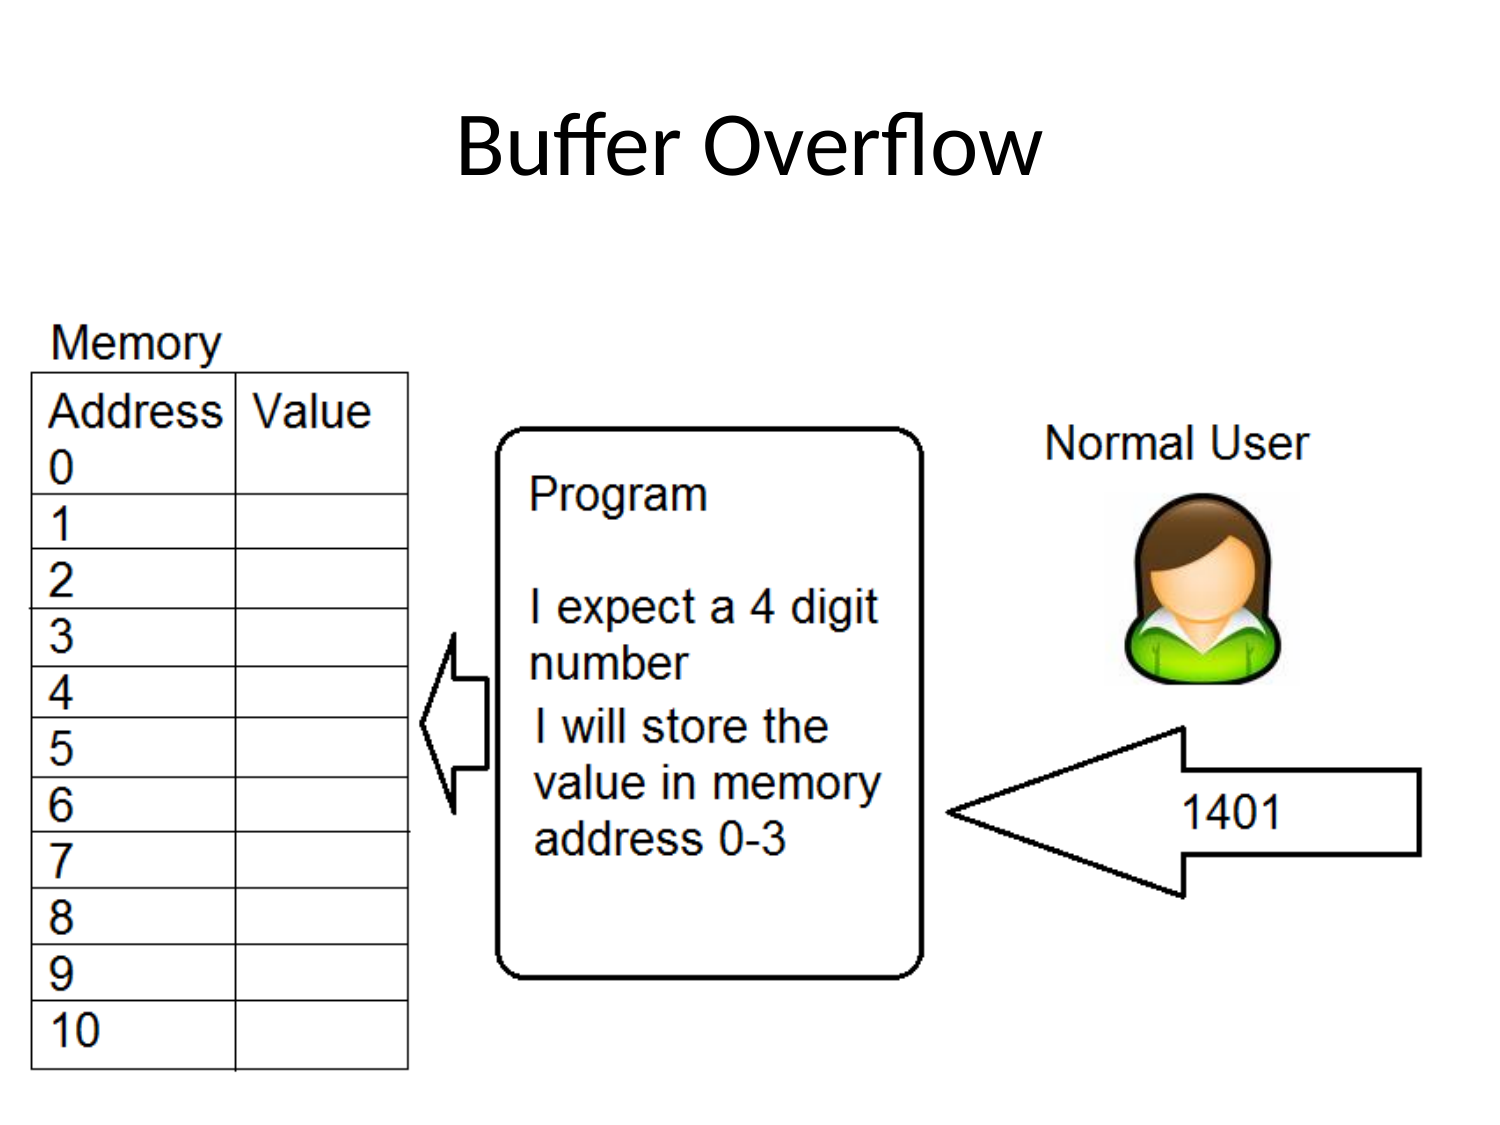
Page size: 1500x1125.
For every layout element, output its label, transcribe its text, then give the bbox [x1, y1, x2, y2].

picture [24, 241, 1476, 1102]
title Buffer Overflow [75, 45, 1425, 233]
